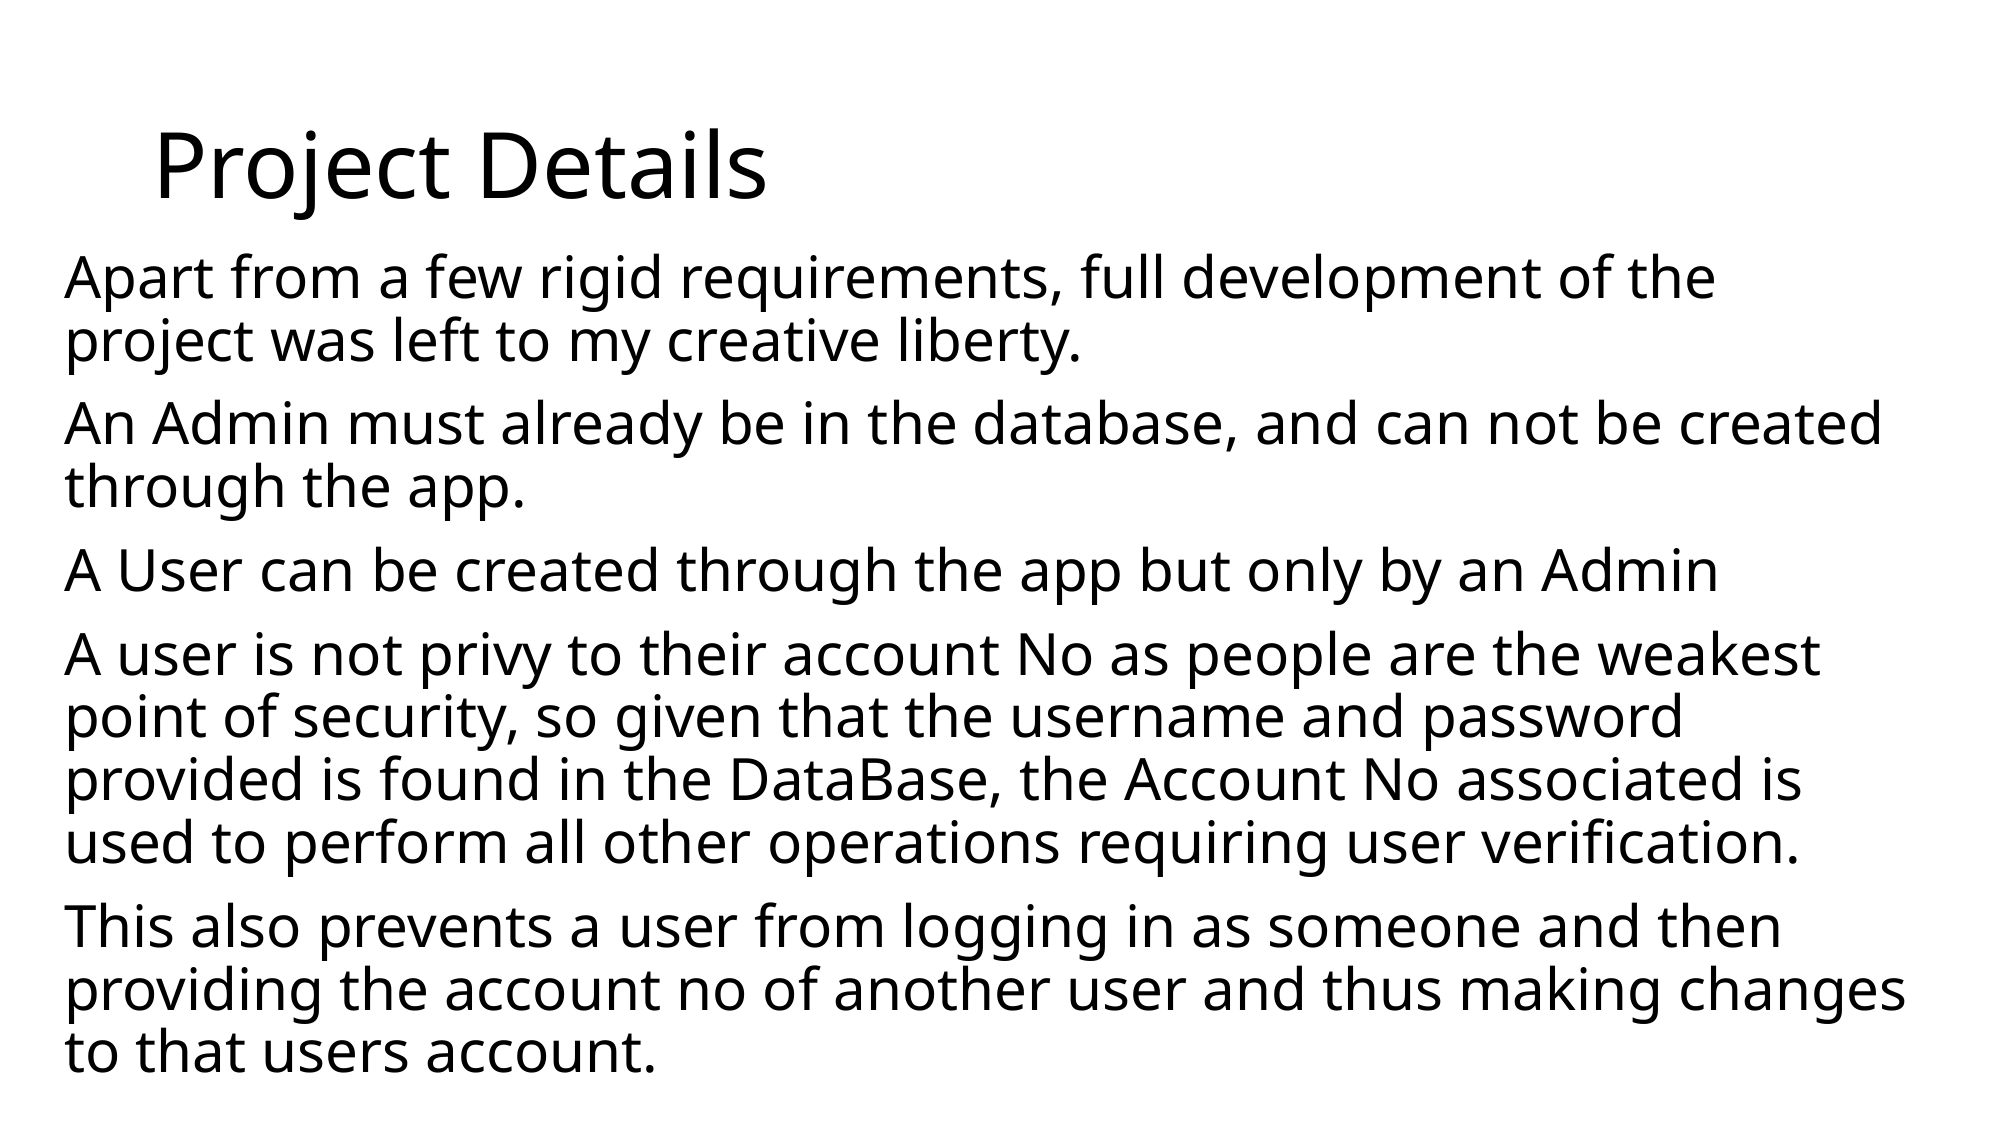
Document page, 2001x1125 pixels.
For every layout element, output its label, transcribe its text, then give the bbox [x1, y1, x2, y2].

list Apart from a few rigid requirements, full development of the project was left to my creative liberty. An Admin must already be in the database, and can not be created through the app. A User can be created through the app but only by an Admin A user is not privy to their account No as people are the weakest point of security, so given that the username and password provided is found in the DataBase, the Account No associated is used to perform all other operations requiring user verification. This also prevents a user from logging in as someone and then providing the account no of another user and thus making changes to that users account. [49, 240, 1938, 1125]
title Project Details [137, 59, 1863, 240]
